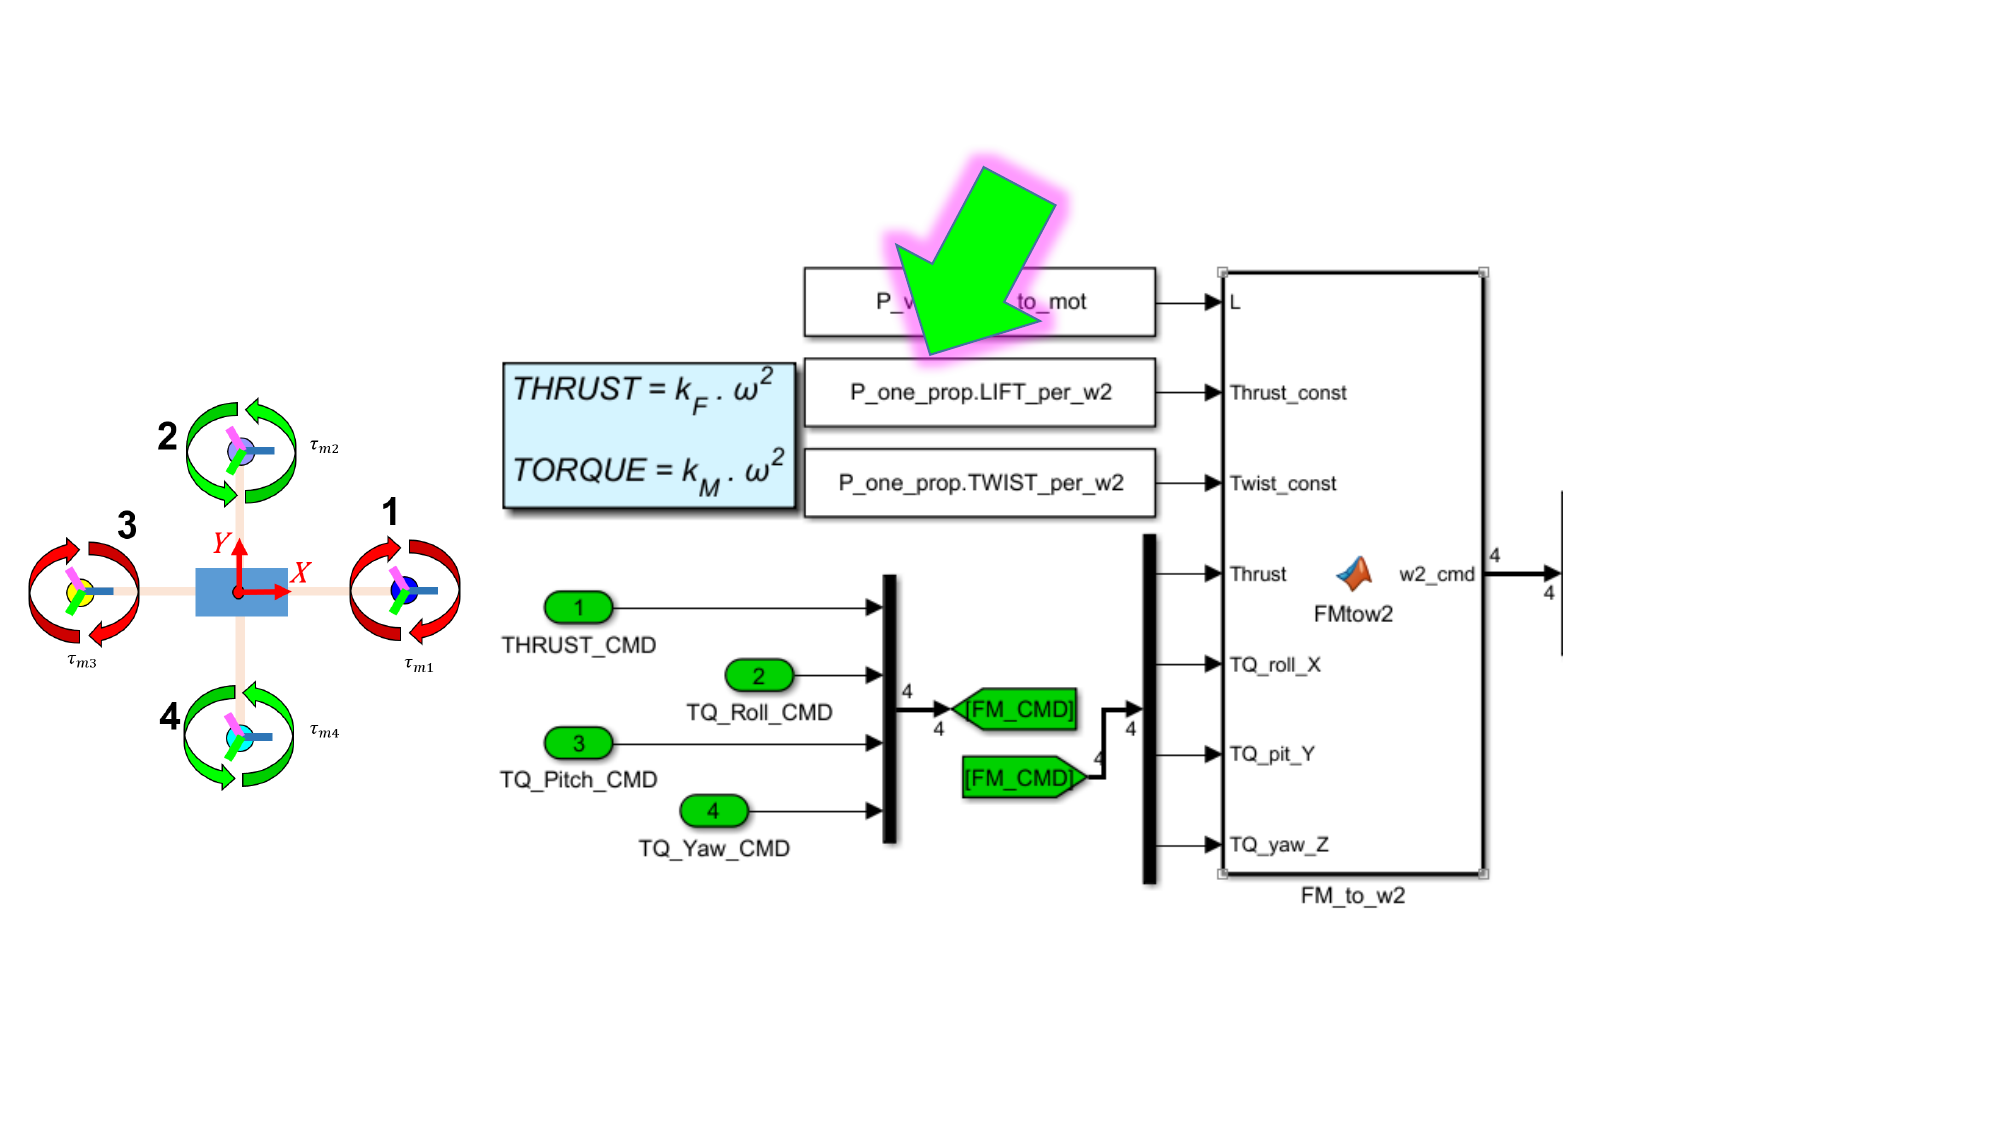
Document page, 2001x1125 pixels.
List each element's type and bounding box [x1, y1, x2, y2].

picture [13, 206, 1563, 919]
text_box [961, 165, 1057, 206]
